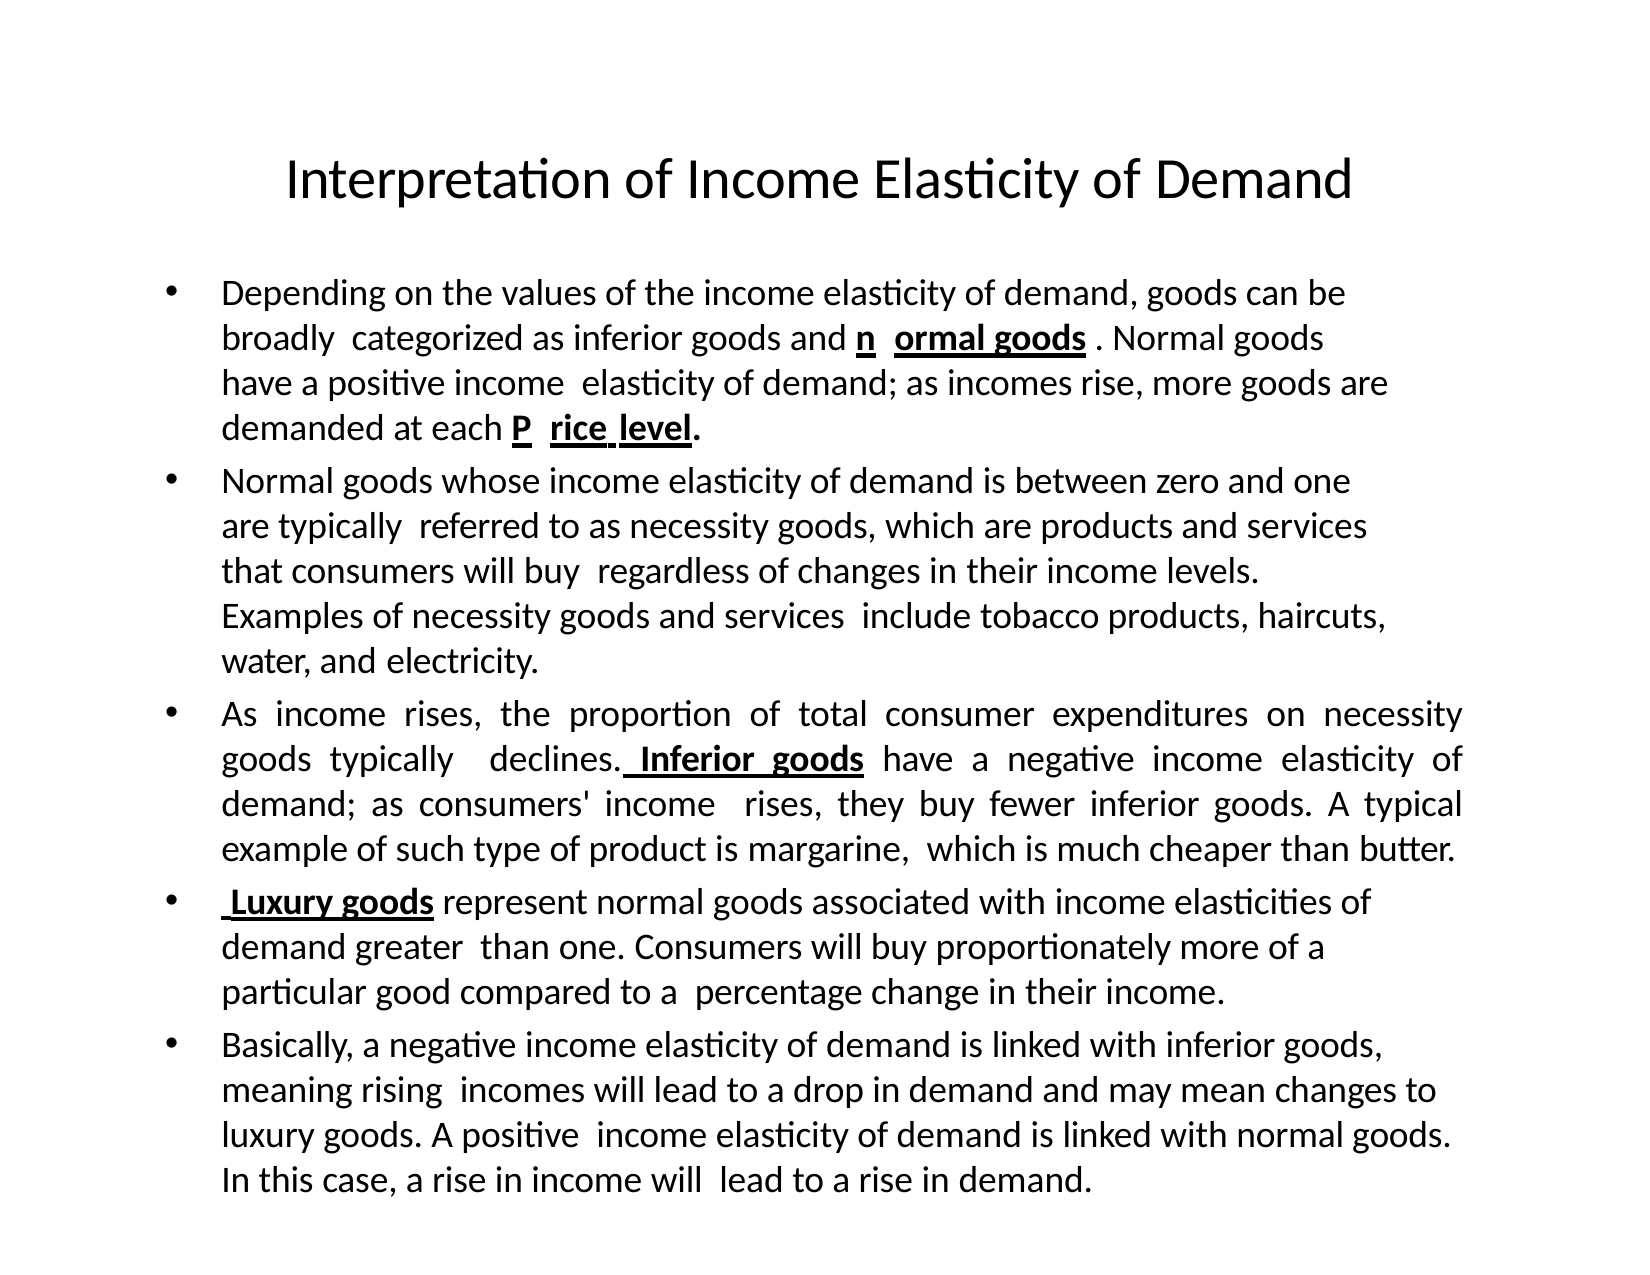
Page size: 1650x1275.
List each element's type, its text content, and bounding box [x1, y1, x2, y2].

text_box Depending on the values of the income elasticity of demand, goods can be broadly categorized as inferior goods and n ormal goods . Normal goods have a positive income elasticity of demand; as incomes rise, more goods are demanded at each P rice level. Normal goods whose income elasticity of demand is between zero and one are typically referred to as necessity goods, which are products and services that consumers will buy regardless of changes in their income levels. Examples of necessity goods and services include tobacco products, haircuts, water, and electricity. As income rises, the proportion of total consumer expenditures on necessity goods typically declines. Inferior goods have a negative income elasticity of demand; as consumers' income rises, they buy fewer inferior goods. A typical example of such type of product is margarine, which is much cheaper than butter. Luxury goods represent normal goods associated with income elasticities of demand greater than one. Consumers will buy proportionately more of a particular good compared to a percentage change in their income. Basically, a negative income elasticity of demand is linked with inferior goods, meaning rising incomes will lead to a drop in demand and may mean changes to luxury goods. A positive income elasticity of demand is linked with normal goods. In this case, a rise in income will lead to a rise in demand. [162, 265, 1473, 1200]
text_box [74, 637, 1575, 1201]
title Interpretation of Income Elasticity of Demand [282, 137, 1367, 265]
